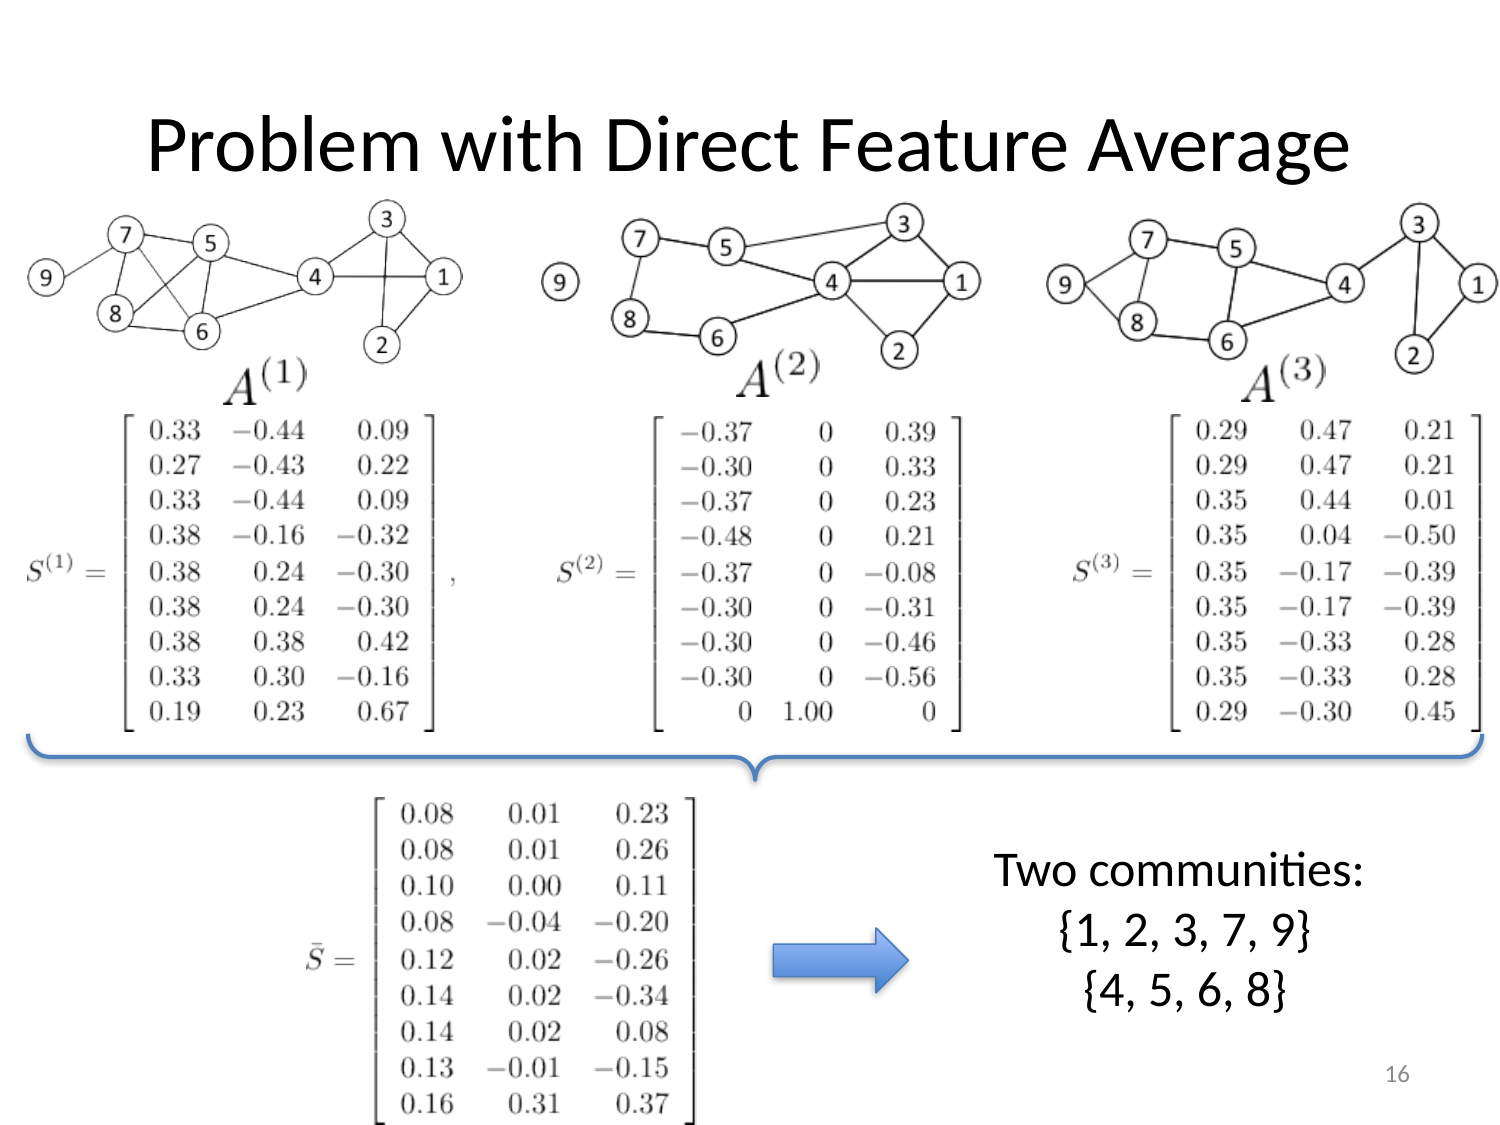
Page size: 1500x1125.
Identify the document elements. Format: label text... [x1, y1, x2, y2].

title Problem with Direct Feature Average [75, 45, 1425, 198]
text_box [27, 199, 1500, 405]
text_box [27, 414, 1483, 733]
text_box [772, 927, 909, 994]
text_box [26, 738, 1484, 783]
text_box Two communities: {1, 2, 3, 7, 9} {4, 5, 6, 8} [978, 829, 1392, 1025]
slide_number 16 [1074, 1042, 1425, 1103]
picture [306, 797, 697, 1125]
